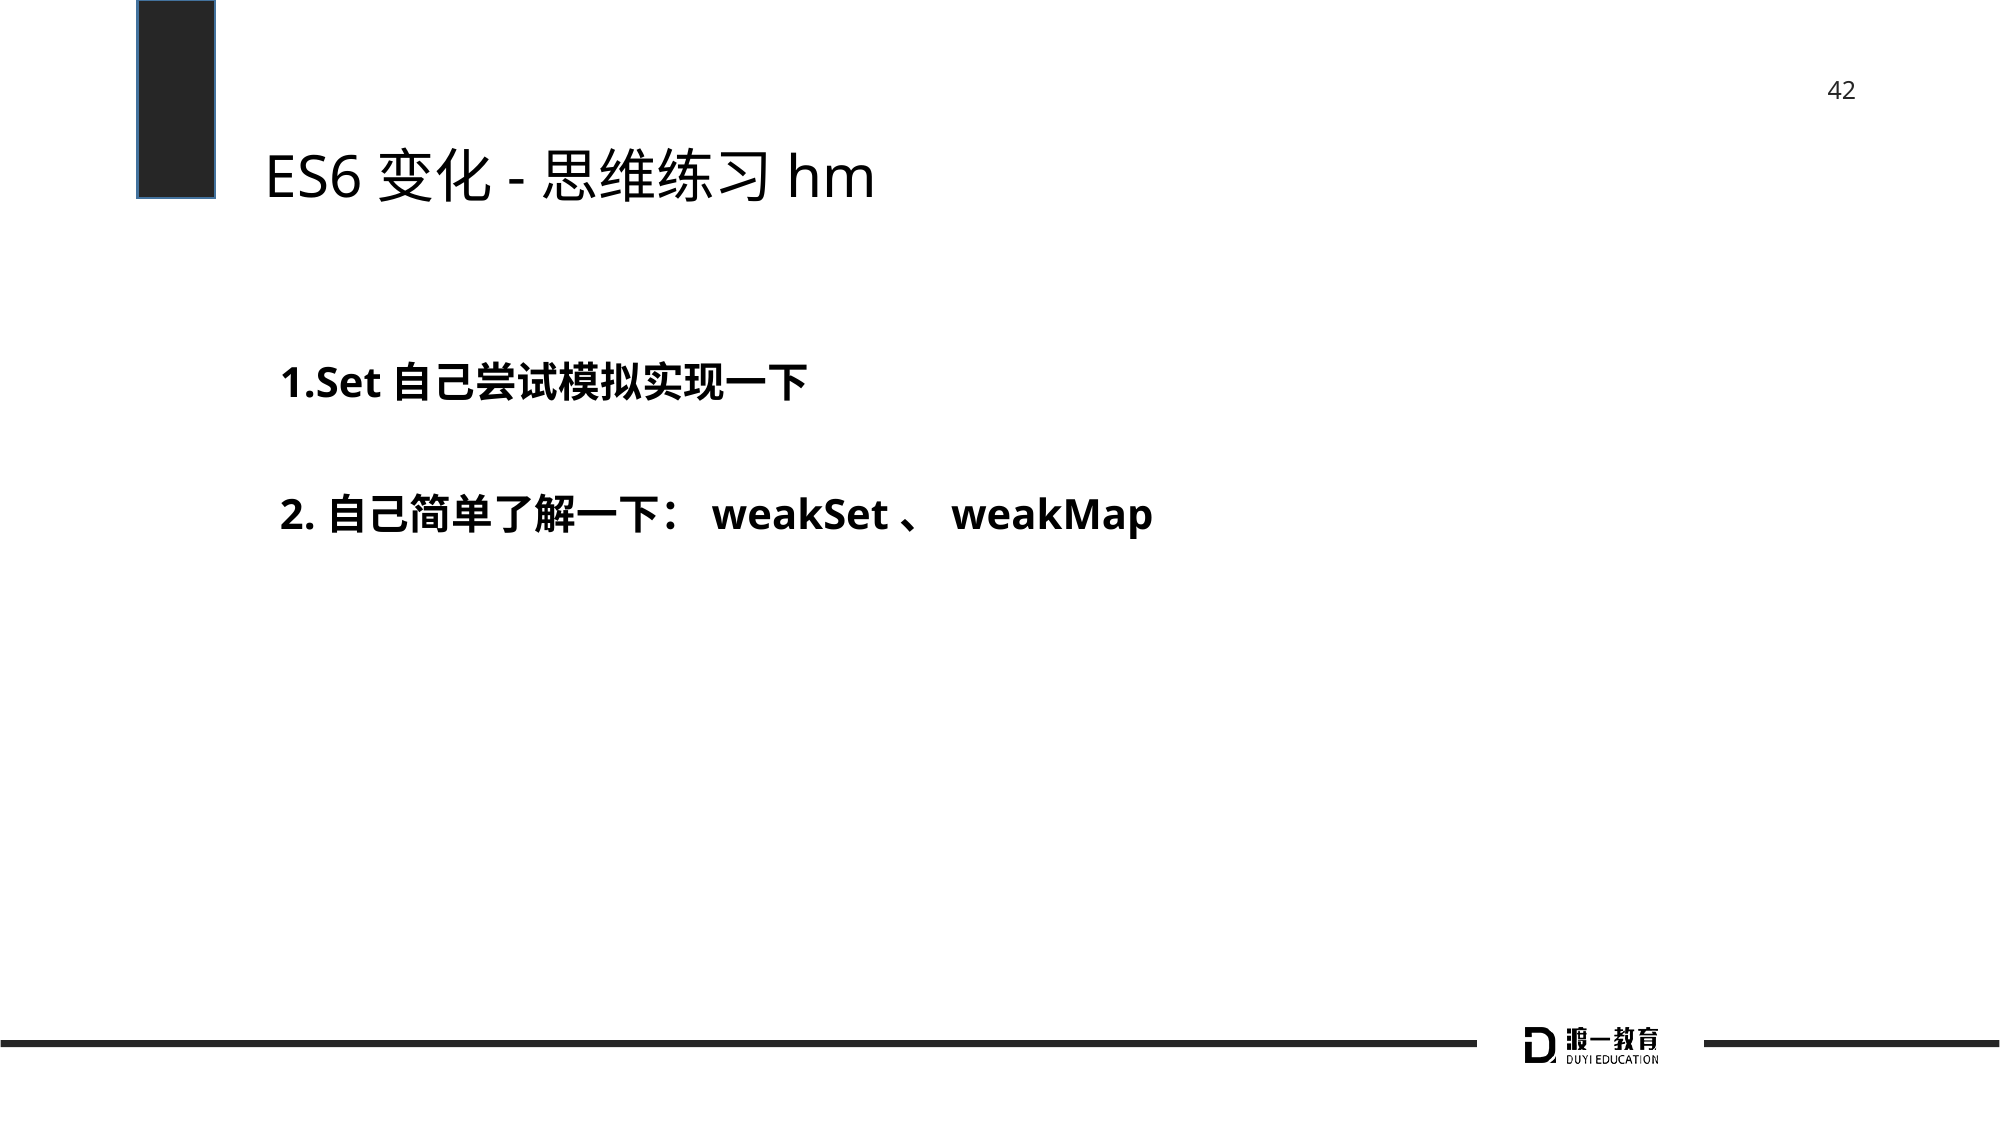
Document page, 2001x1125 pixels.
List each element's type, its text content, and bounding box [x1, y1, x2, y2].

picture [1502, 1049, 1679, 1081]
subtitle 1.Set自己尝试模拟实现一下 2.自己简单了解一下：weakSet、weakMap [249, 275, 1750, 1049]
title ES6变化-思维练习hm [249, 93, 1750, 218]
